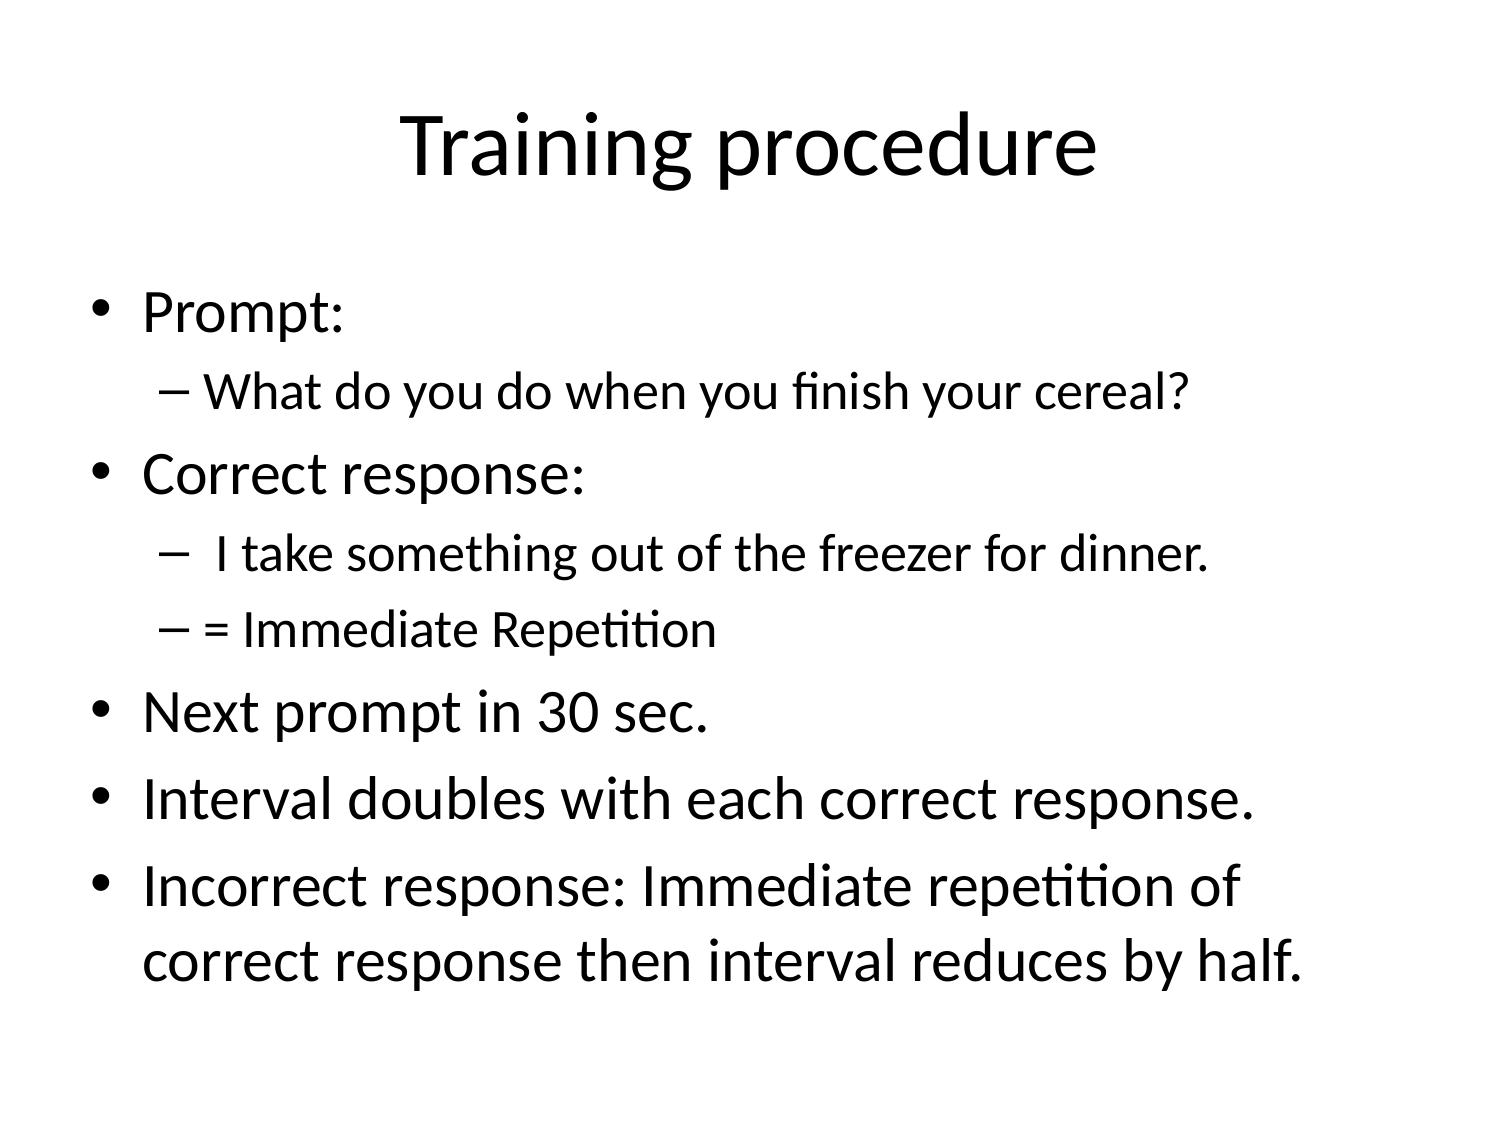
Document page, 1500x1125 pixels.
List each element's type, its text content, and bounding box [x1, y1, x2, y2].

title Training procedure [75, 45, 1425, 233]
list Prompt: What do you do when you finish your cereal? Correct response: I take something out of the freezer for dinner. = Immediate Repetition Next prompt in 30 sec. Interval doubles with each correct response. Incorrect response: Immediate repetition of correct response then interval reduces by half. [75, 262, 1425, 1005]
